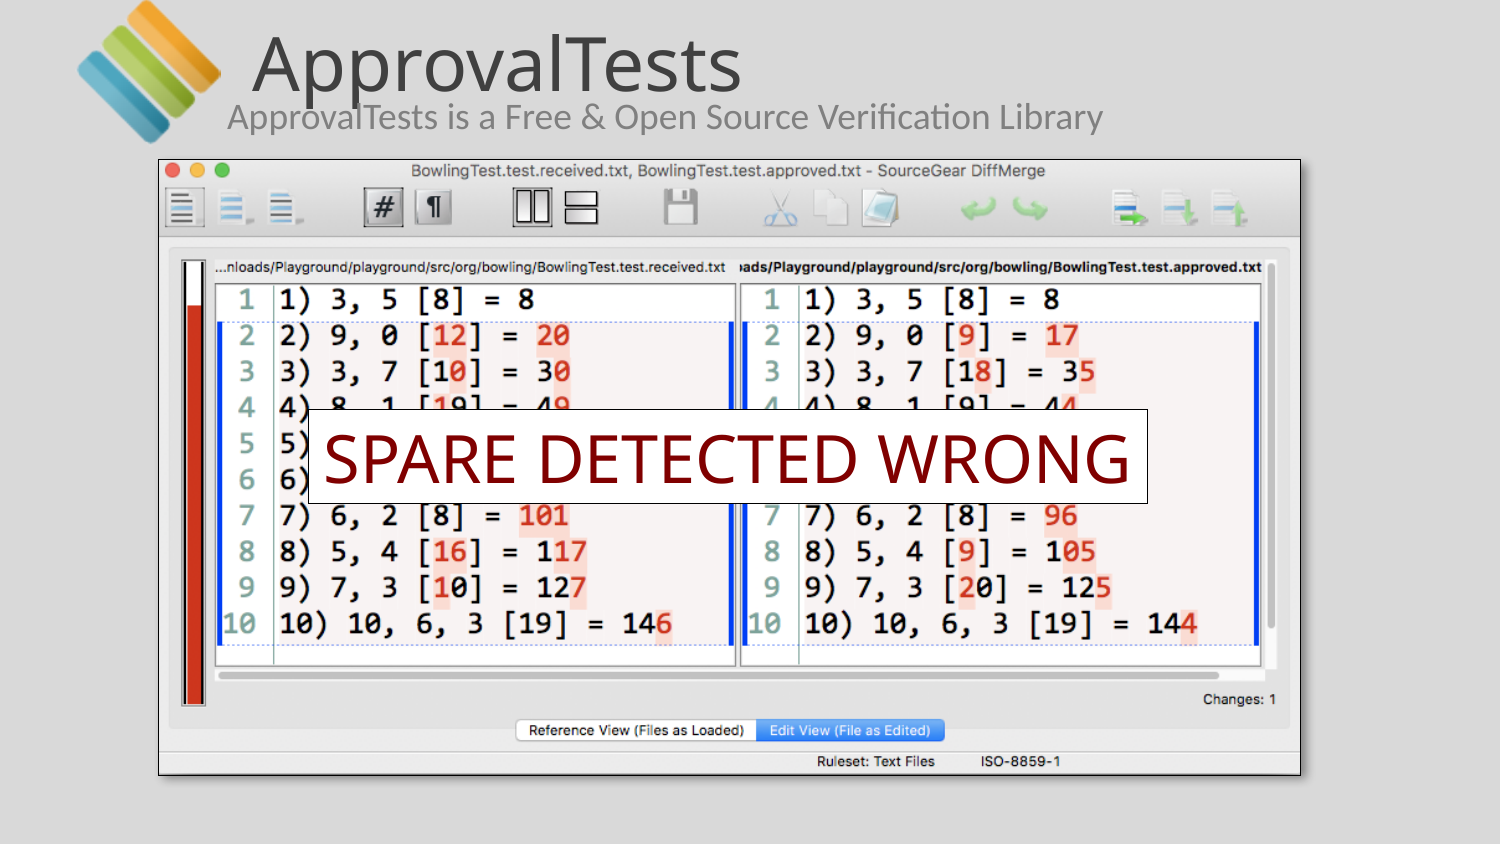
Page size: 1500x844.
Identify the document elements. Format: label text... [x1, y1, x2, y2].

text_box ApprovalTests is a Free & Open Source Verification Library [225, 84, 1175, 145]
picture [74, 0, 222, 148]
picture [158, 159, 1301, 775]
title ApprovalTests [237, 9, 763, 84]
